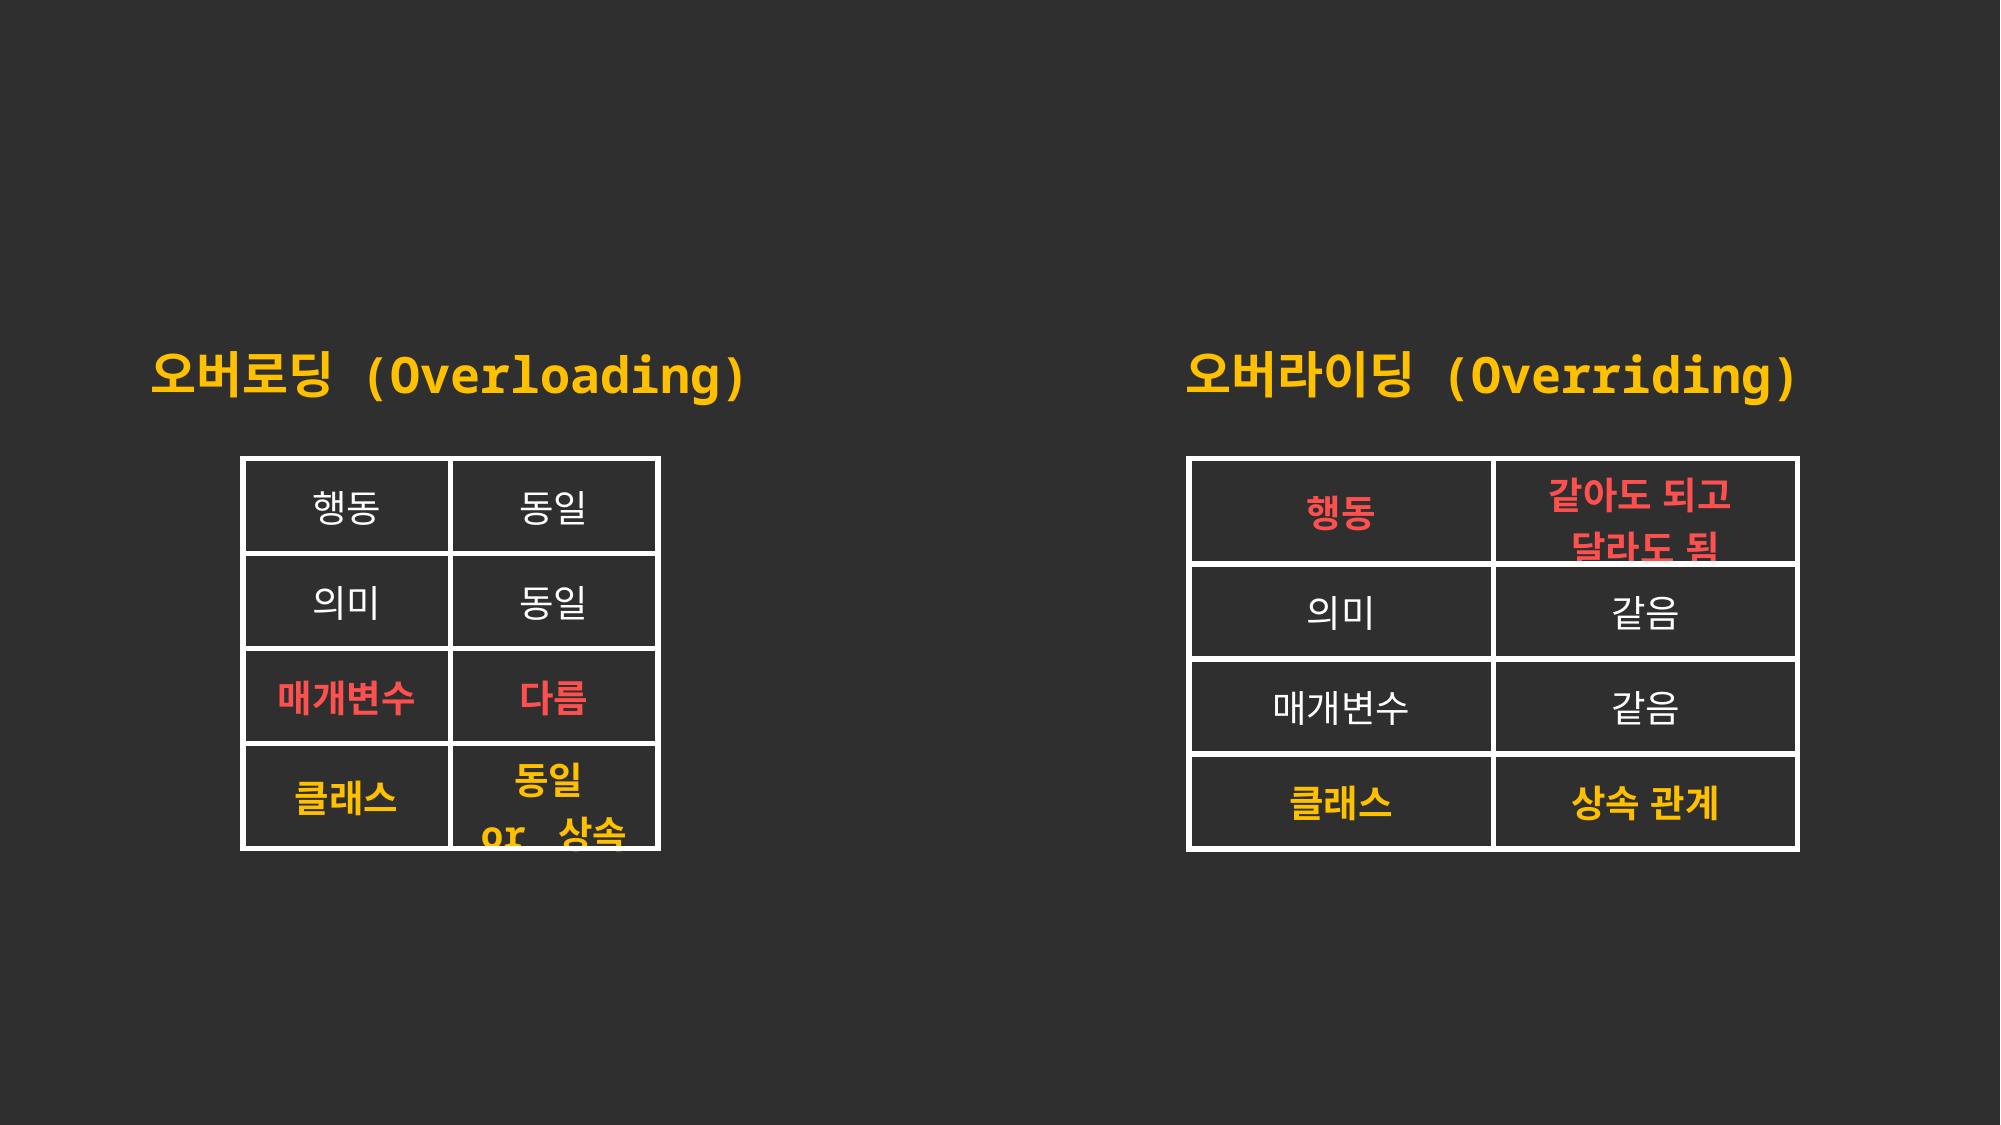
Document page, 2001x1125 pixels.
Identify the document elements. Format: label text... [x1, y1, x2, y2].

table_cell 동일 [453, 556, 655, 646]
table_cell 의미 [246, 556, 448, 646]
table_cell 의미 [1192, 567, 1491, 656]
table_cell 같음 [1496, 567, 1795, 656]
table_header 행동 [1192, 461, 1491, 561]
table_cell 매개변수 [1192, 662, 1491, 751]
table_cell 동일 or 상속 [453, 746, 655, 846]
table_cell 클래스 [246, 746, 448, 846]
table_cell 상속 관계 [1496, 757, 1795, 846]
table_cell 클래스 [1192, 757, 1491, 846]
table_cell 같음 [1496, 662, 1795, 751]
table_header 동일 [453, 461, 655, 551]
table_header 같아도 되고 달라도 됨 [1496, 461, 1795, 561]
text_box 오버라이딩 (Overriding) [1170, 335, 1817, 411]
table_header 행동 [246, 461, 448, 551]
table_cell 매개변수 [246, 651, 448, 741]
text_box 오버로딩 (Overloading) [135, 335, 766, 411]
table_cell 다름 [453, 651, 655, 741]
